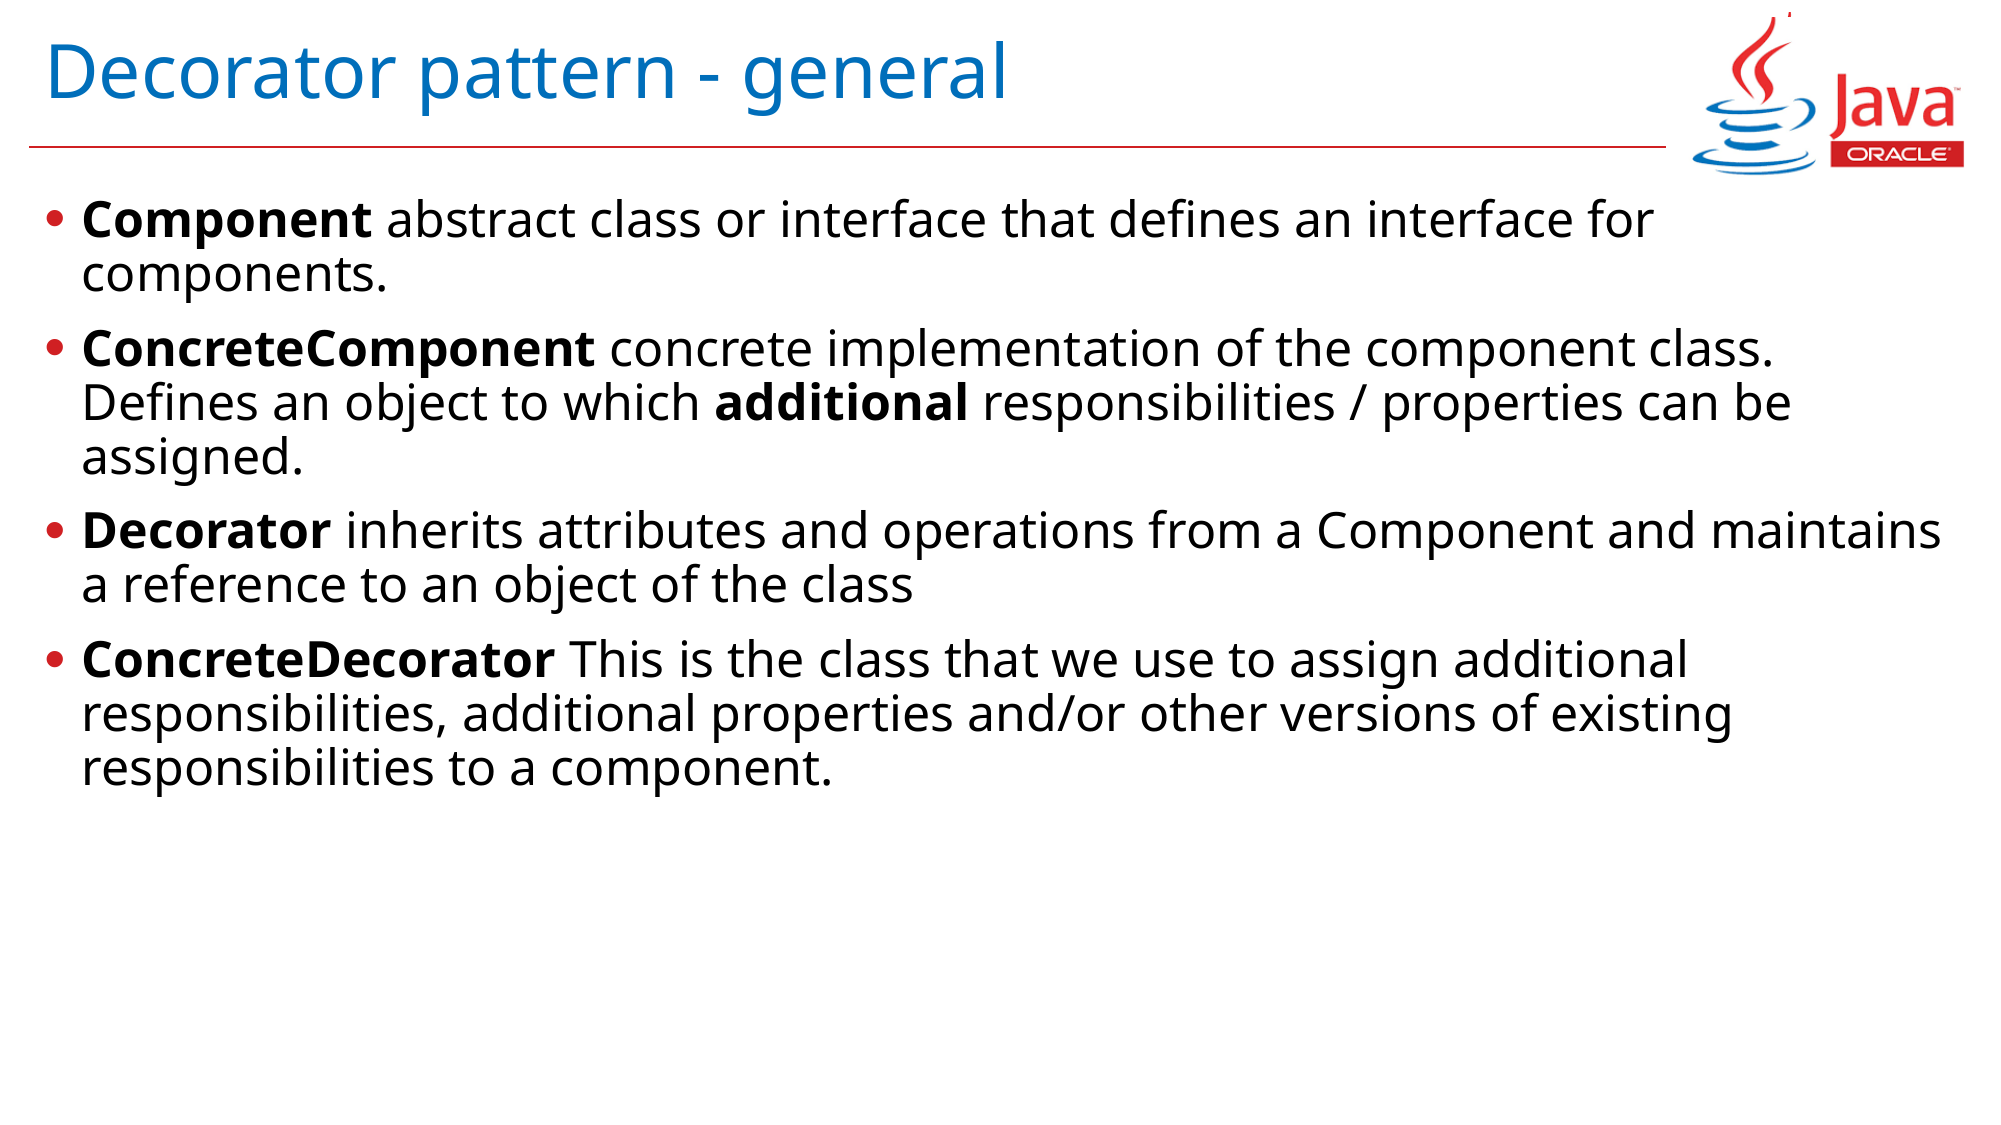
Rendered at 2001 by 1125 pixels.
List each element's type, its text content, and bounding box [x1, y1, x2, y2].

title Decorator pattern - general [29, 26, 1683, 147]
list Component abstract class or interface that defines an interface for components. ConcreteComponent concrete implementation of the component class. Defines an object to which additional responsibilities / properties can be assigned. Decorator inherits attributes and operations from a Component and maintains a reference to an object of the class ConcreteDecorator This is the class that we use to assign additional responsibilities, additional properties and/or other versions of existing responsibilities to a component. [29, 186, 1972, 1033]
picture [1665, 12, 1994, 184]
